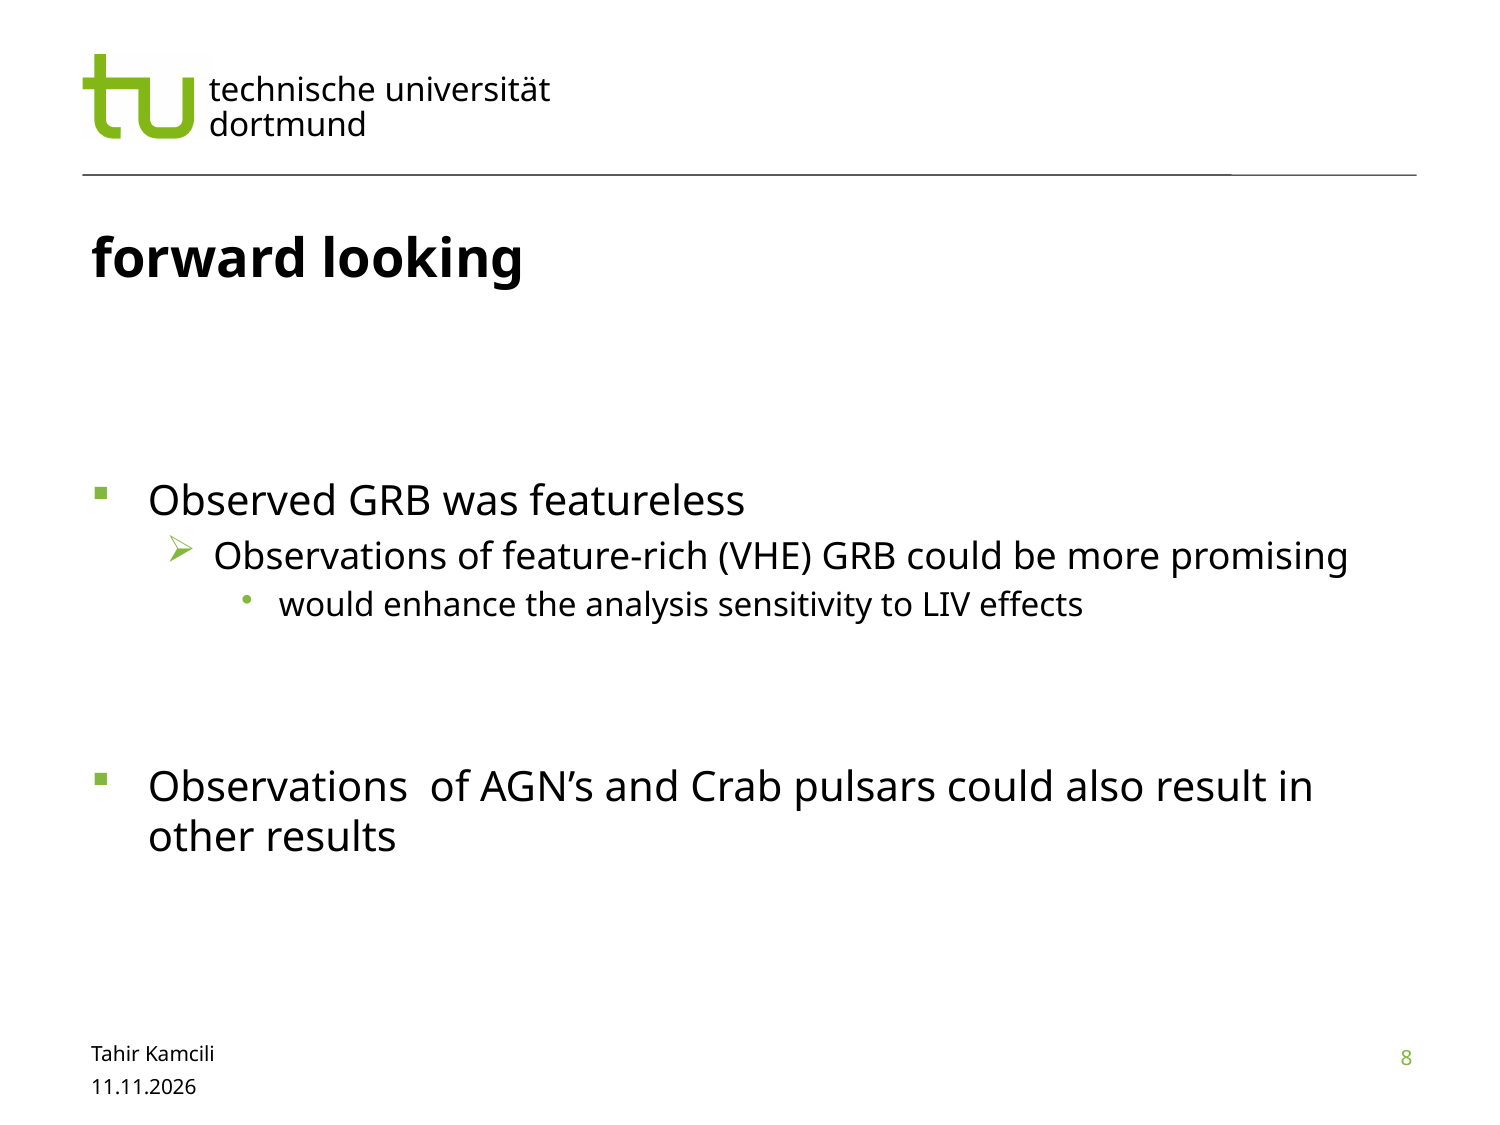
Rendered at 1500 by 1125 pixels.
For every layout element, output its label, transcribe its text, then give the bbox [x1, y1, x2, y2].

slide_number 8 [1224, 1037, 1413, 1113]
picture [82, 54, 213, 139]
list Observed GRB was featureless Observations of feature-rich (VHE) GRB could be more promising would enhance the analysis sensitivity to LIV effects Observations of AGN’s and Crab pulsars could also result in other results [76, 349, 1411, 1000]
title forward looking [76, 174, 1411, 338]
